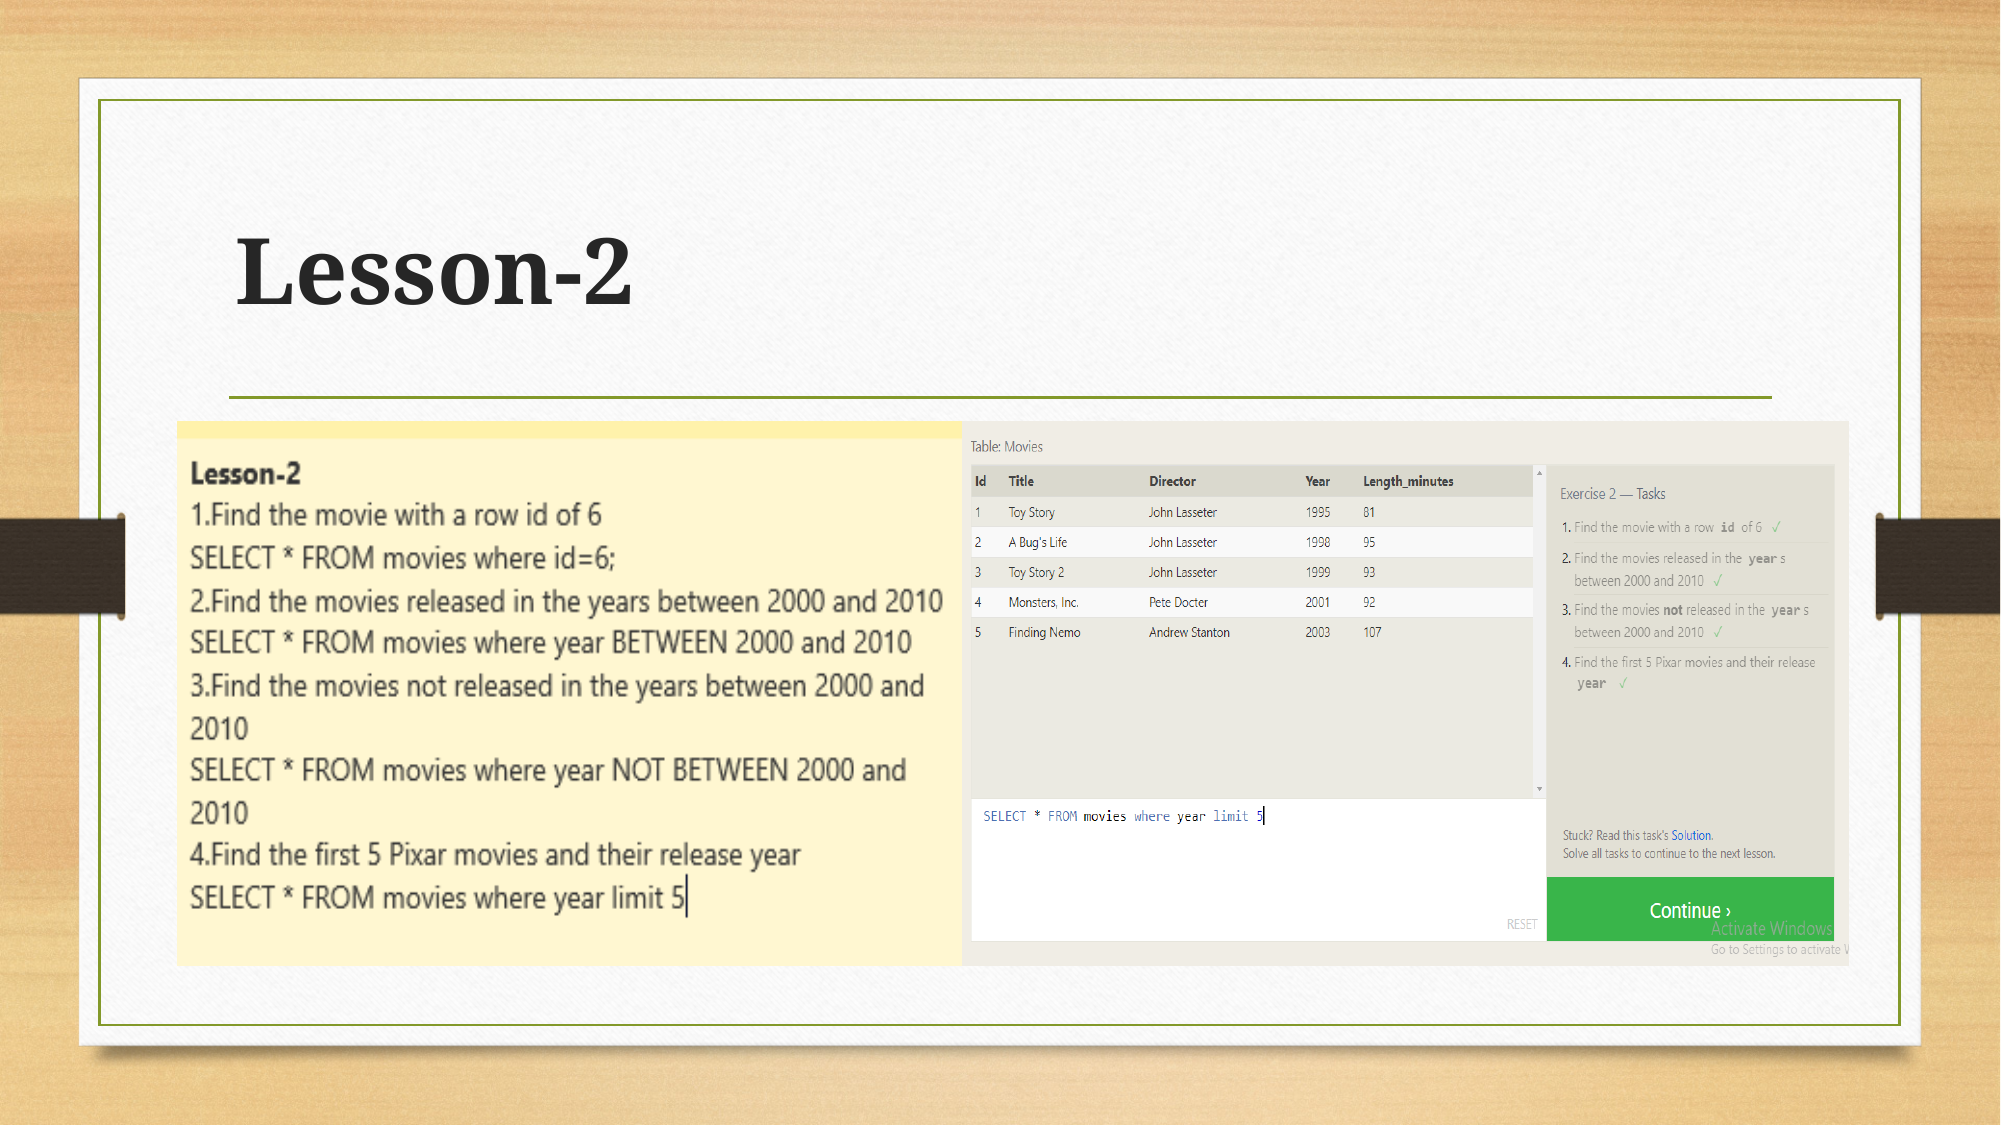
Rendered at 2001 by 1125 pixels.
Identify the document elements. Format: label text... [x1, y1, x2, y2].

title Lesson-2 [212, 161, 683, 375]
picture [0, 0, 2001, 1125]
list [962, 421, 1849, 967]
